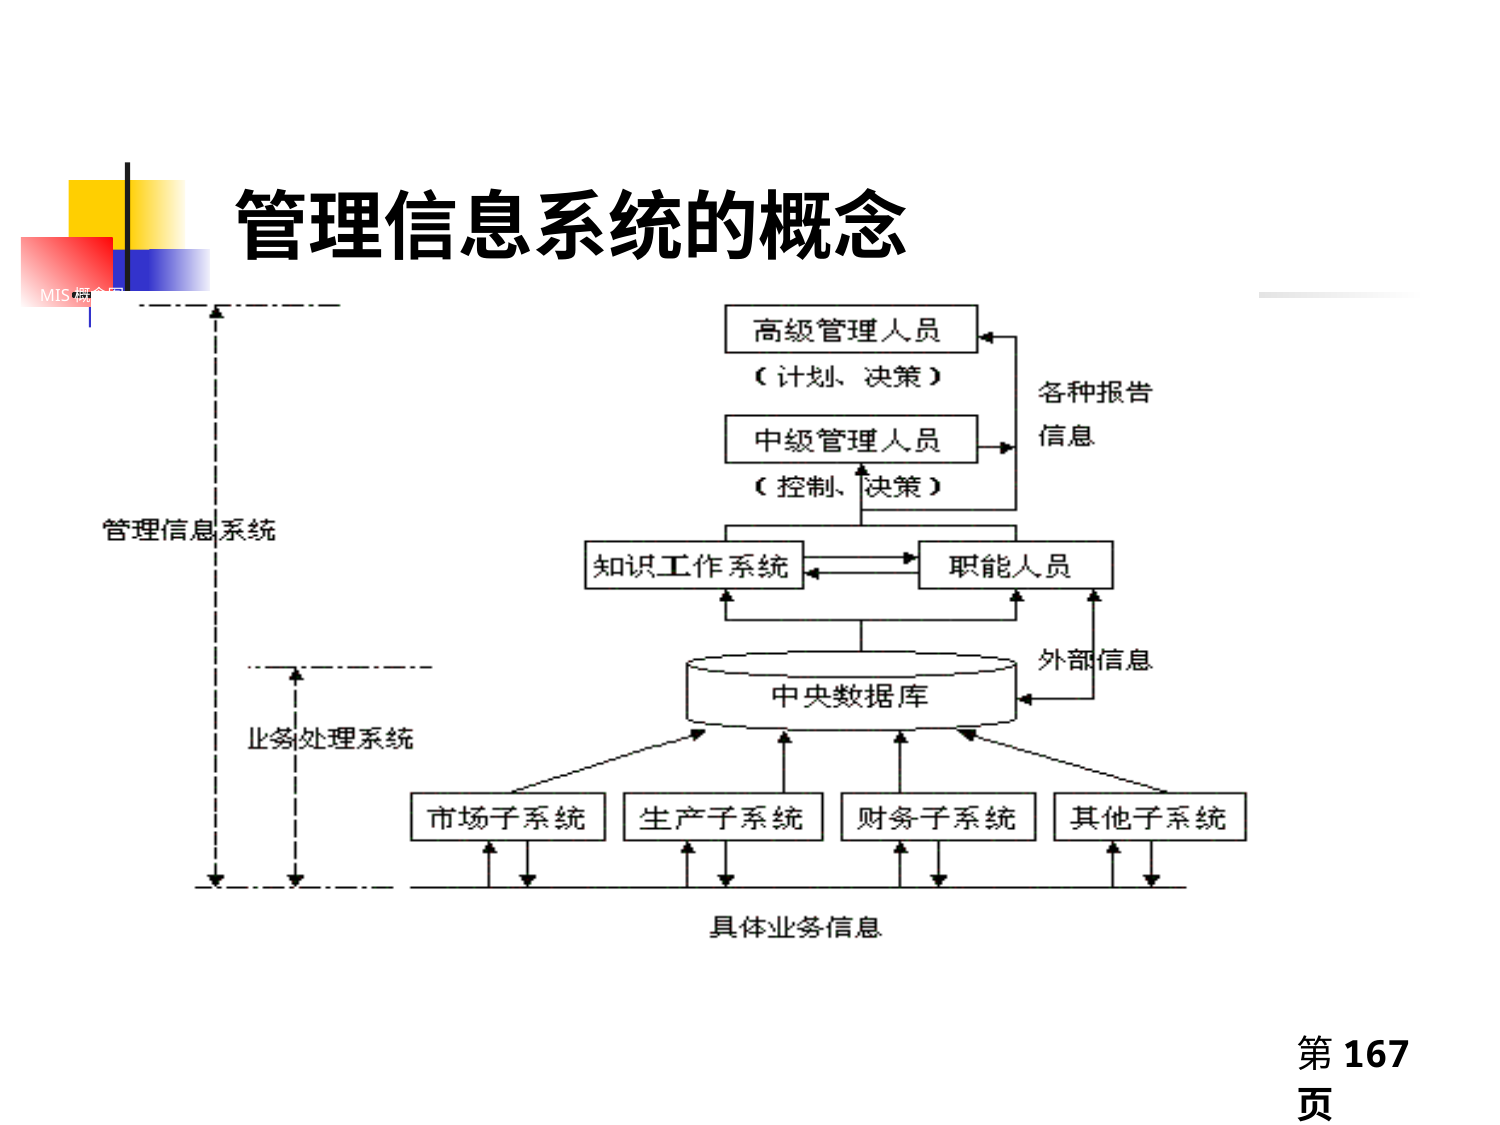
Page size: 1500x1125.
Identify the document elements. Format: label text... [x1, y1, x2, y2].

text_box 管理信息系统的概念 [218, 148, 1187, 298]
title MIS概念图 [24, 124, 1301, 313]
picture [99, 299, 1251, 951]
